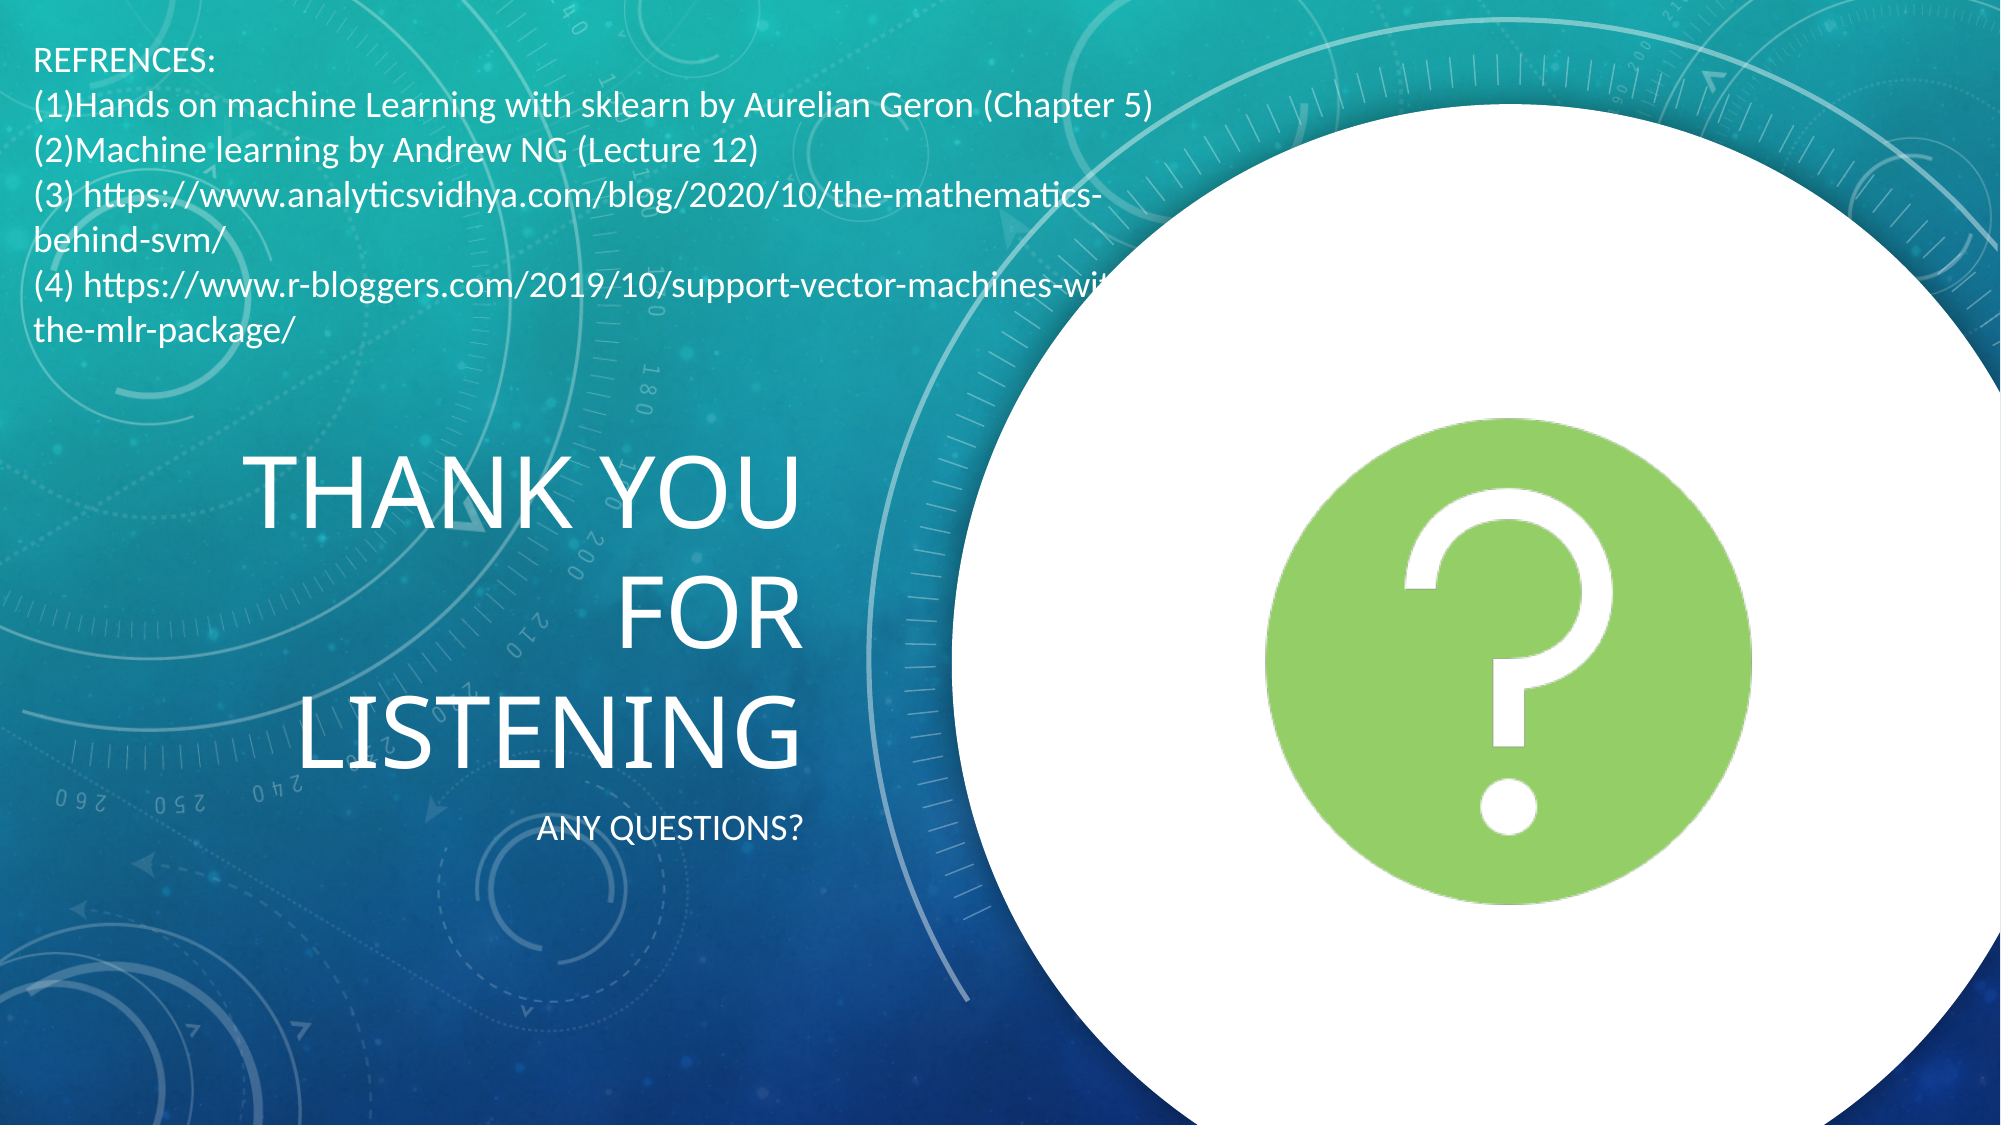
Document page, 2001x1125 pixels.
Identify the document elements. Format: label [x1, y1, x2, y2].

text_box [904, 54, 2000, 914]
picture [0, 0, 2001, 1125]
